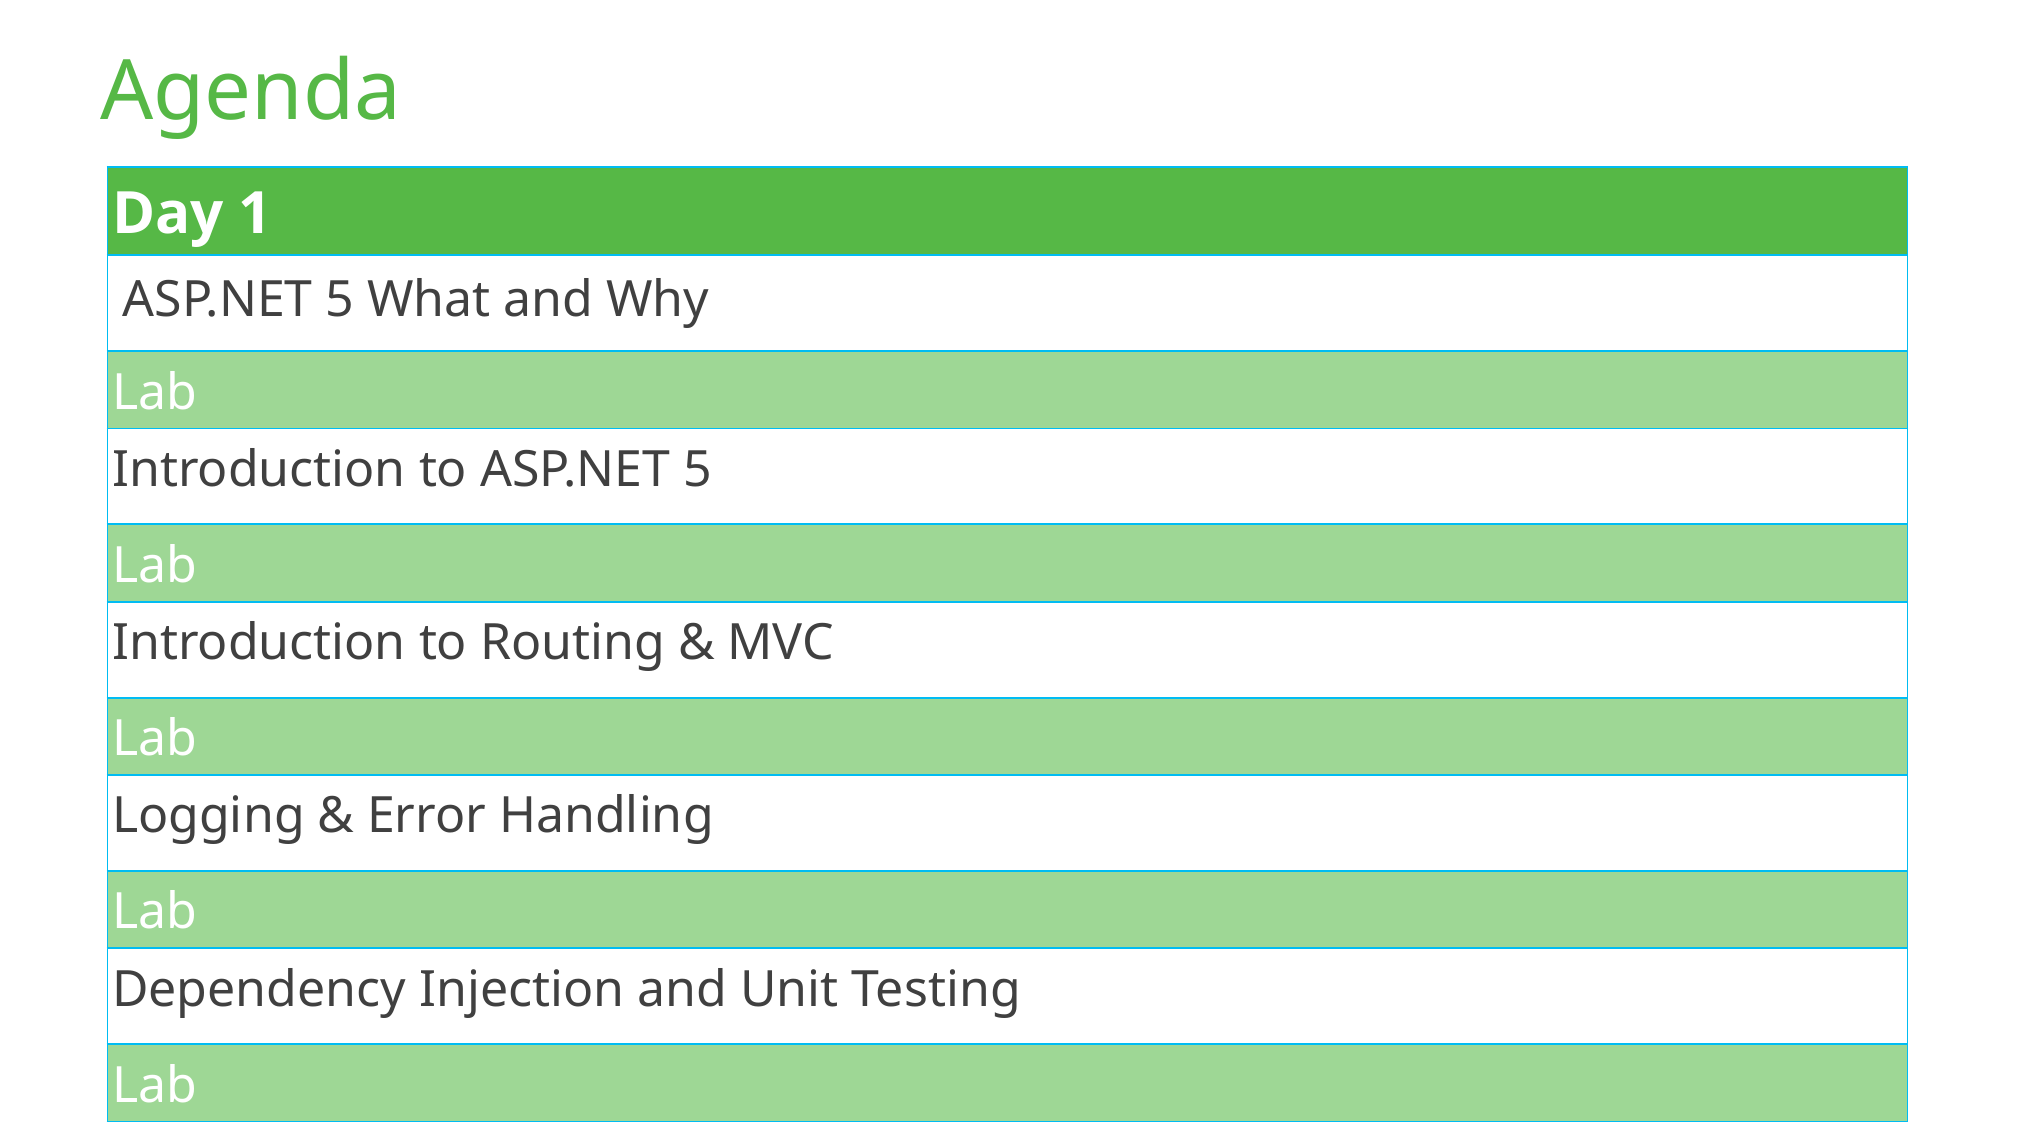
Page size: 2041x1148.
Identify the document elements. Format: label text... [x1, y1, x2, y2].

table_cell Lab [108, 352, 1907, 428]
text_box Agenda [70, 23, 432, 162]
table_cell Logging & Error Handling [108, 776, 1907, 870]
table_header Day 1 [108, 168, 1907, 254]
table_cell Lab [108, 699, 1907, 774]
table_cell Lab [108, 525, 1907, 601]
table_cell Lab [108, 1045, 1907, 1121]
table_cell Lab [108, 872, 1907, 947]
table_cell Introduction to Routing & MVC [108, 603, 1907, 697]
table_cell Introduction to ASP.NET 5 [108, 429, 1907, 523]
table_cell Dependency Injection and Unit Testing [108, 949, 1907, 1043]
table_cell ASP.NET 5 What and Why [108, 256, 1907, 350]
